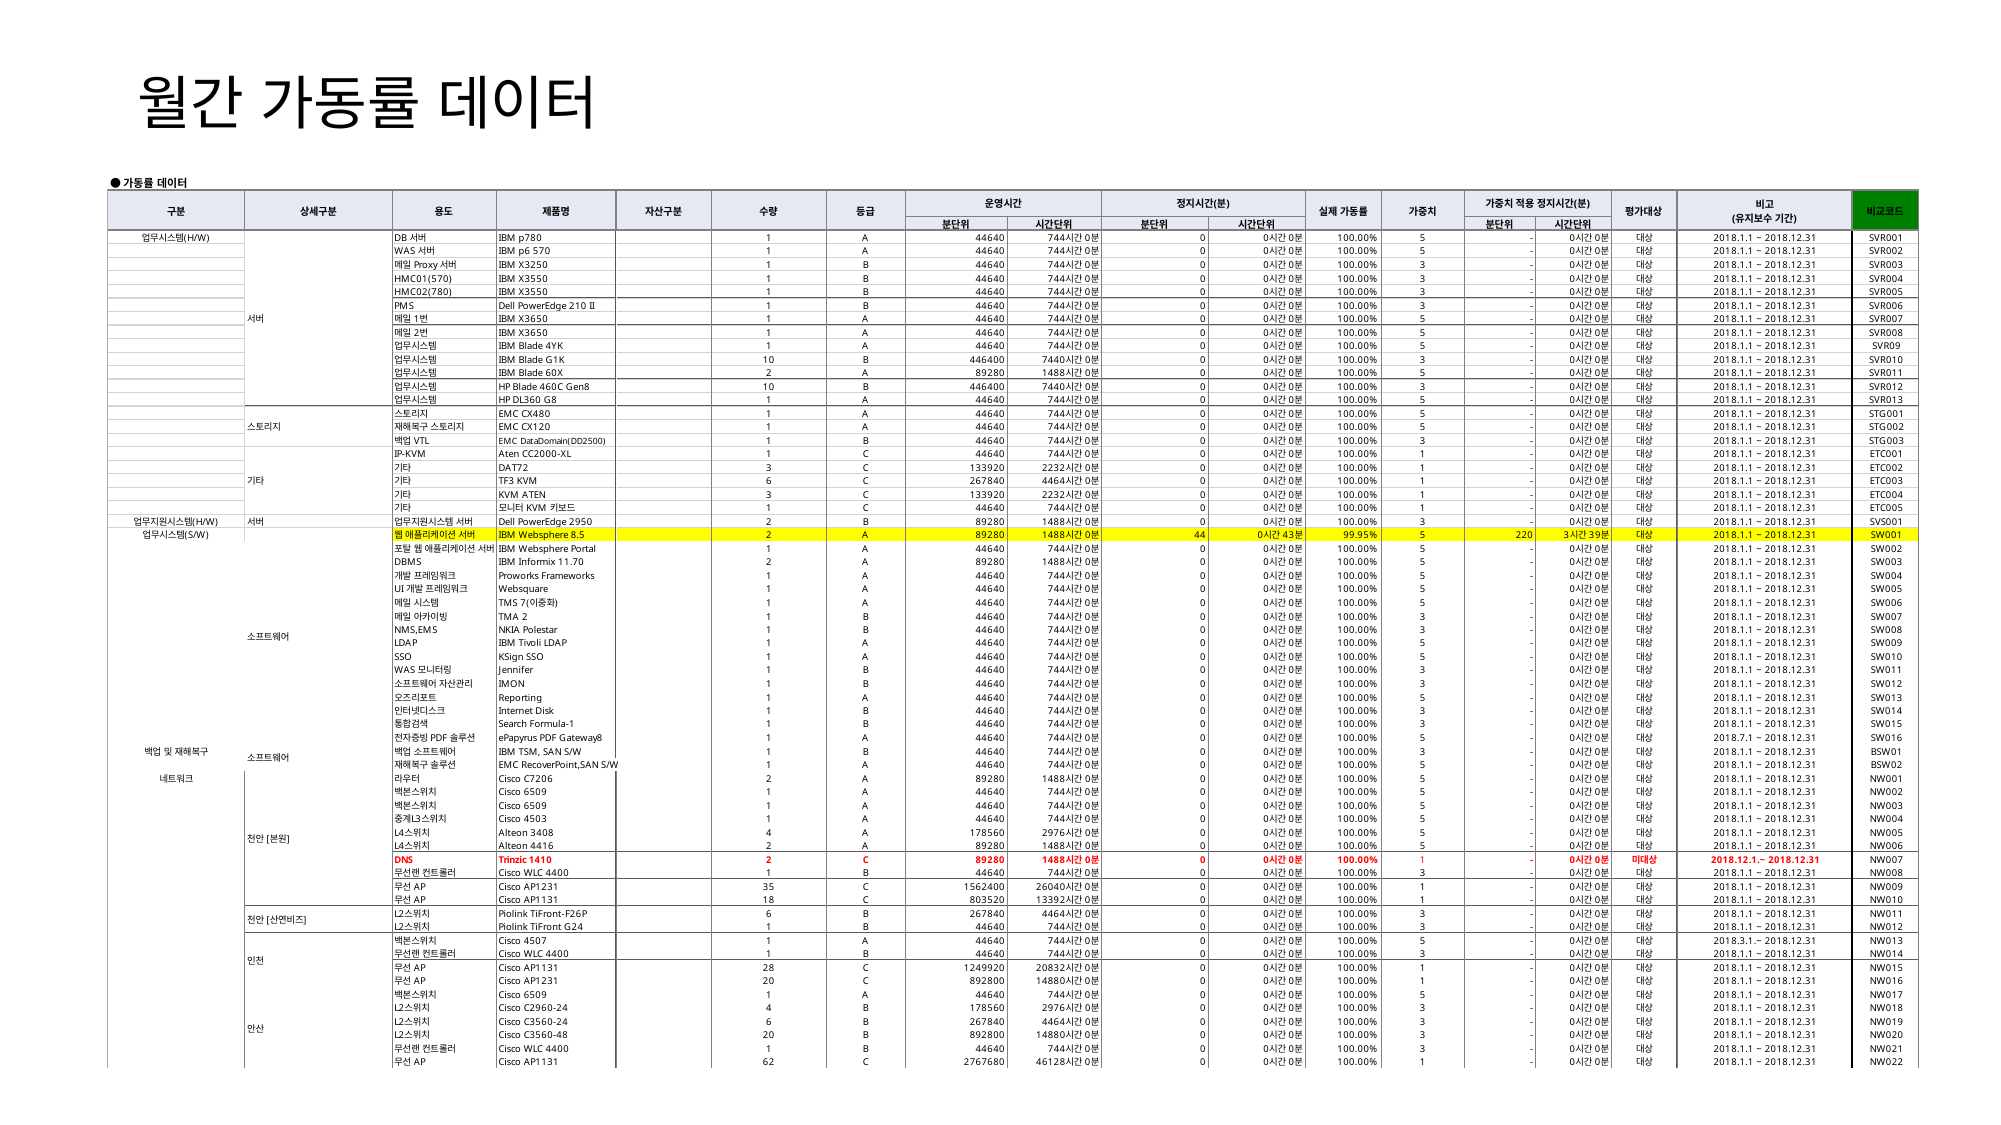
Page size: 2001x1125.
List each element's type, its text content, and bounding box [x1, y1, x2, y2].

text_box 월간 가동률 데이터 [122, 58, 613, 144]
picture [107, 173, 1920, 1069]
